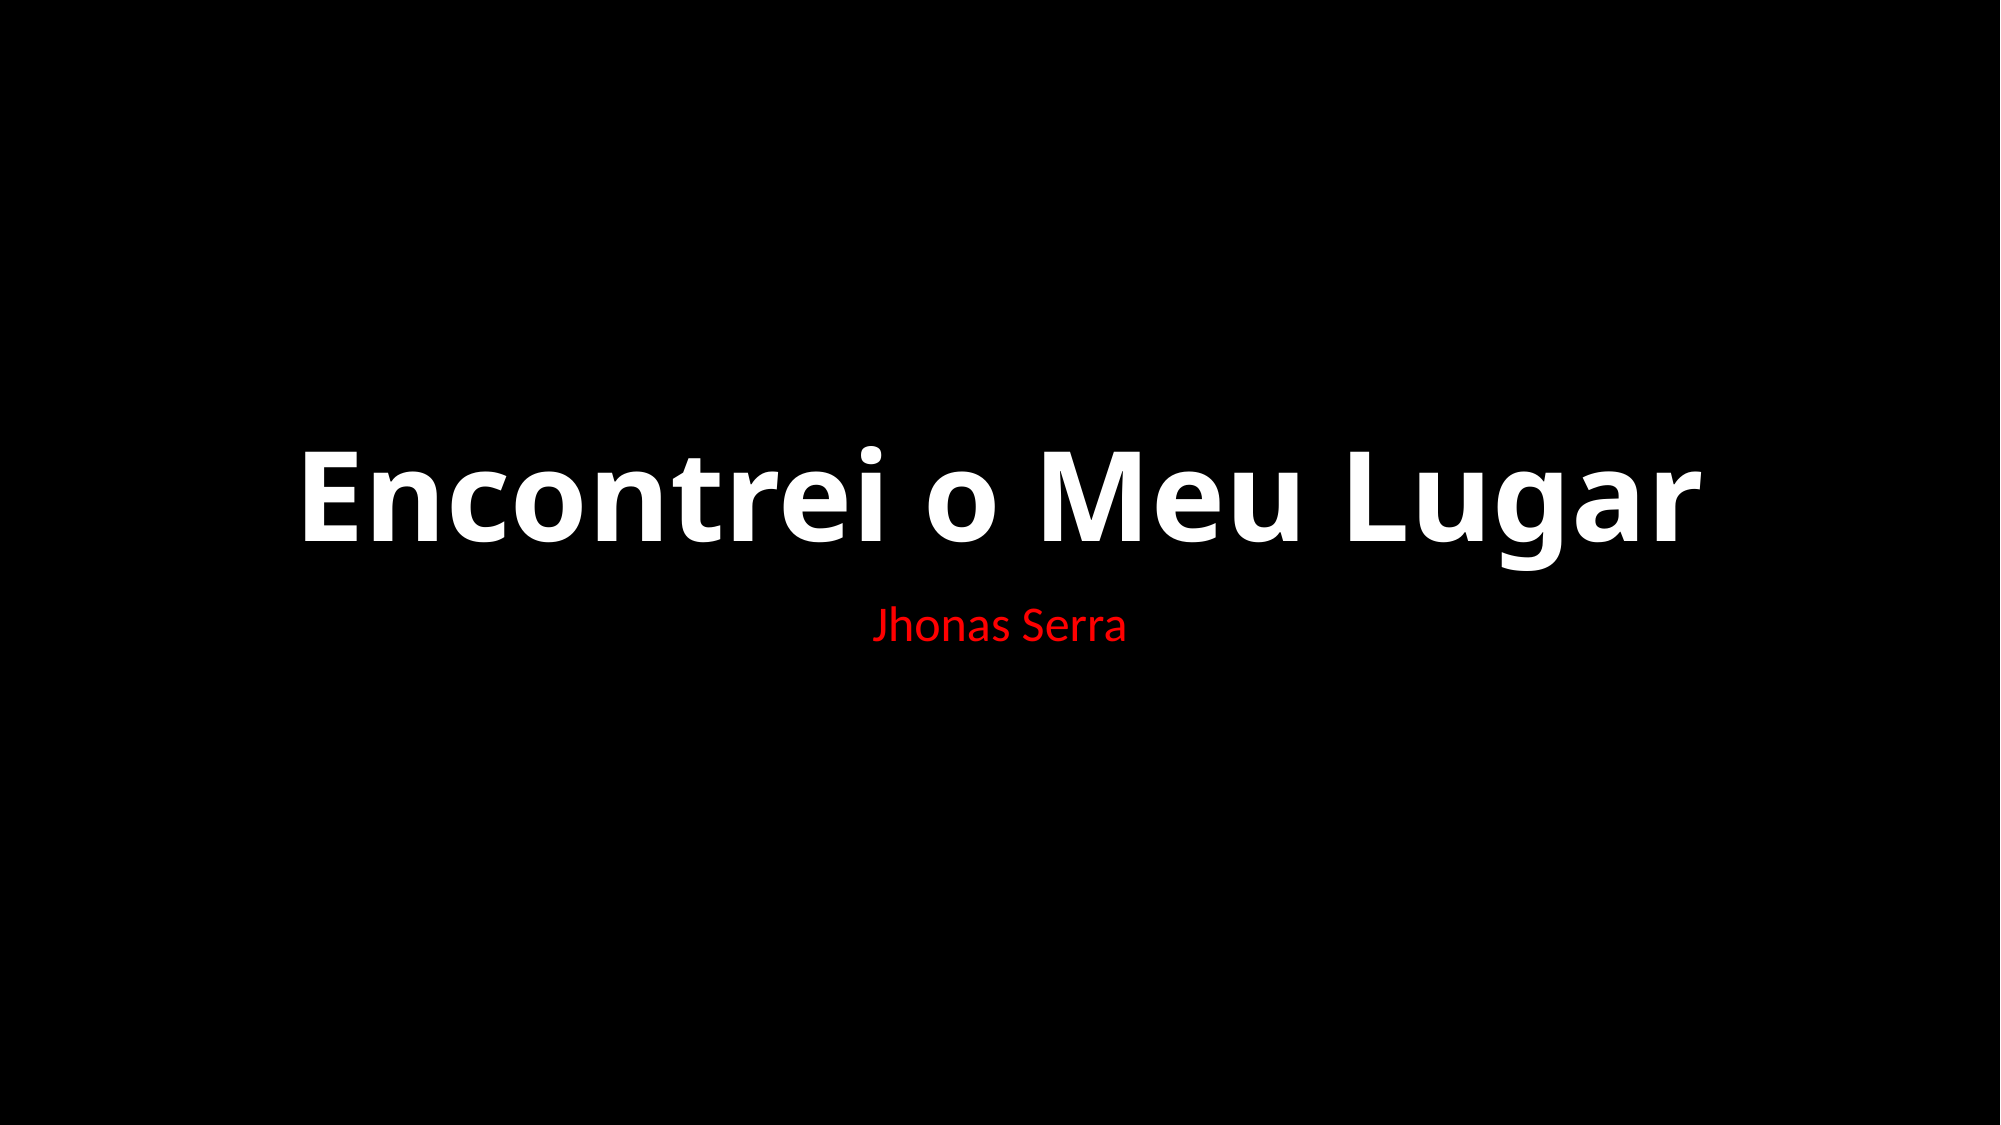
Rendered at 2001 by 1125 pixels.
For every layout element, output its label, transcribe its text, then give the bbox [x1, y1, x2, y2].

title Encontrei o Meu Lugar [249, 184, 1750, 576]
subtitle Jhonas Serra [249, 590, 1750, 863]
